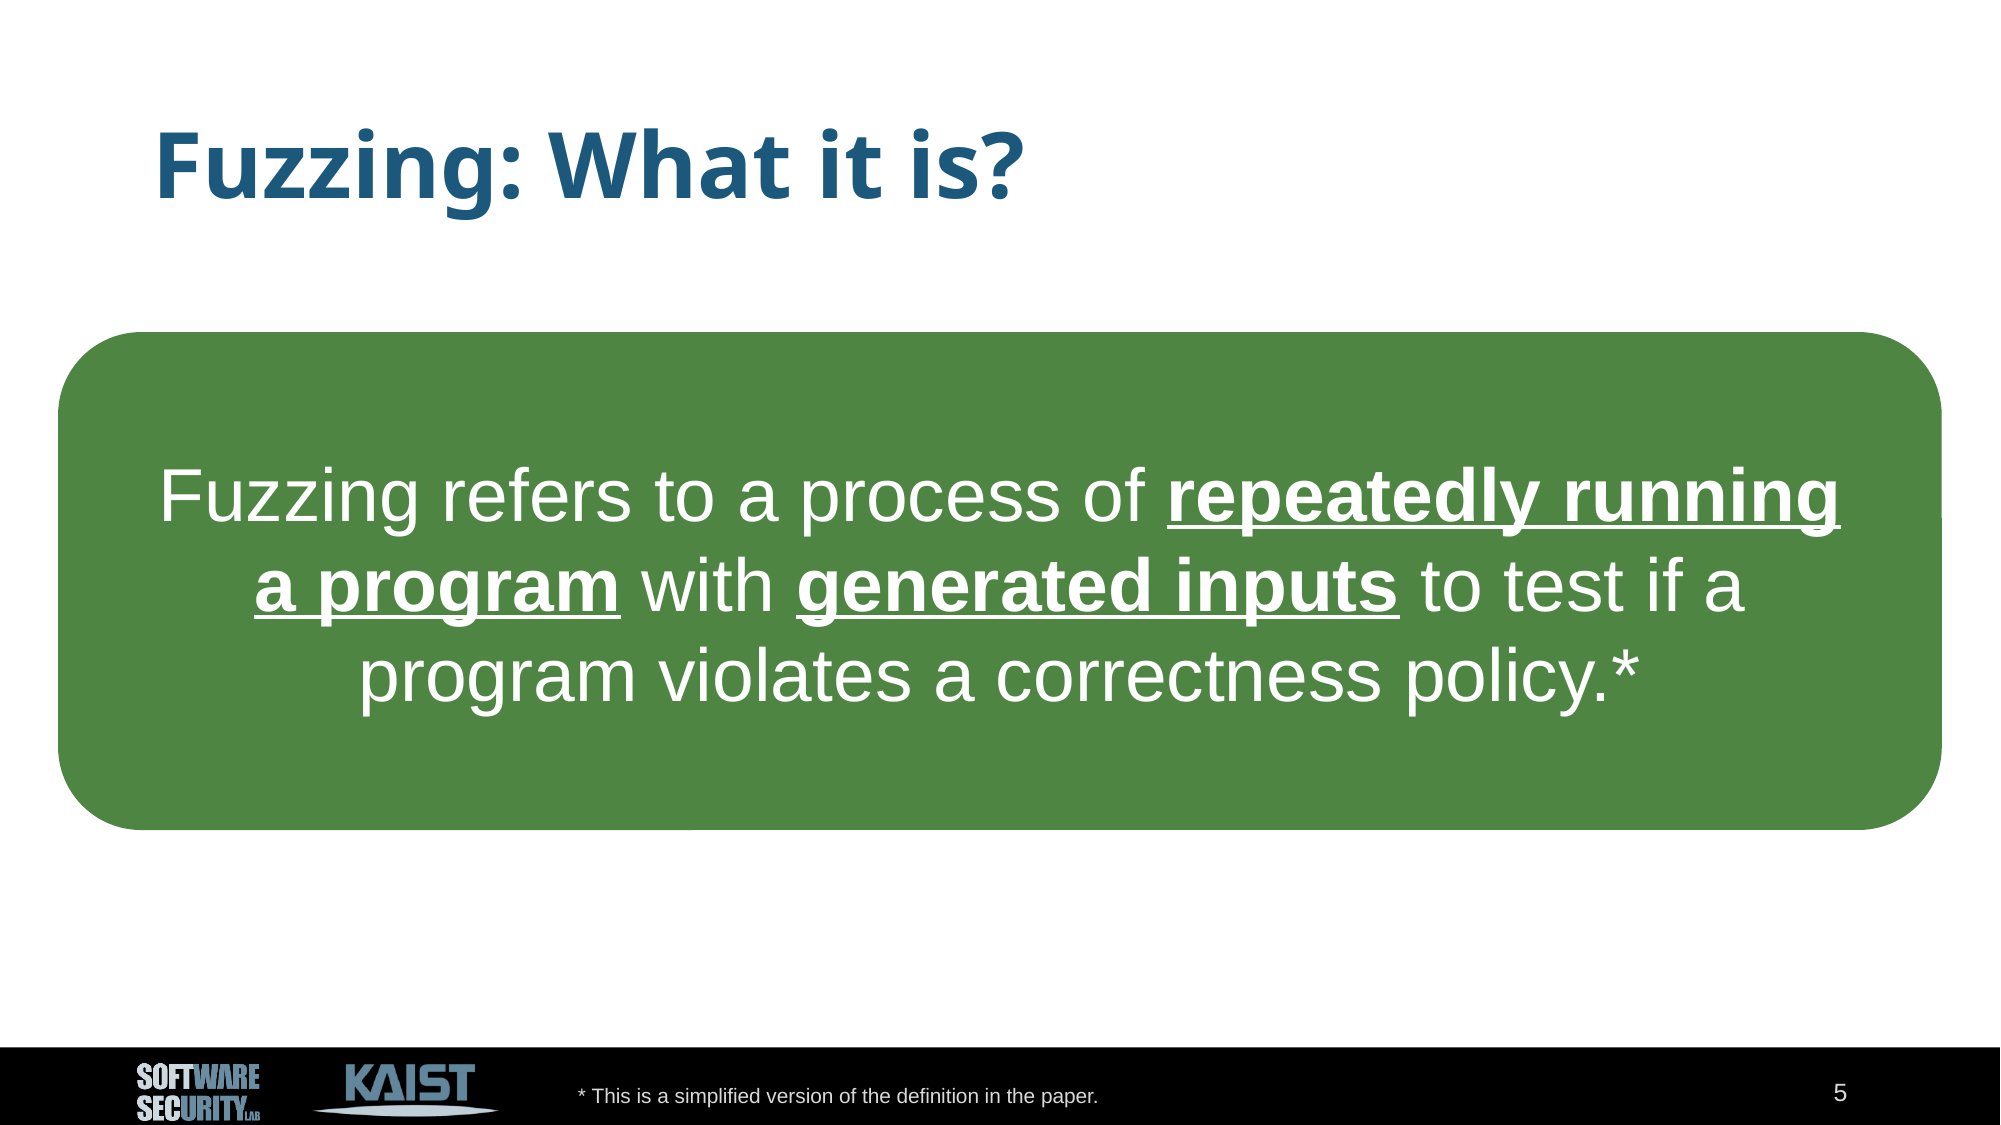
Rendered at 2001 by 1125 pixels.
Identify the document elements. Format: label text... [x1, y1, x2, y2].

footer * This is a simplified version of the definition in the paper. [562, 1065, 1755, 1125]
slide_number 5 [1412, 1061, 1863, 1122]
text_box Fuzzing refers to a process of repeatedly running a program with generated inputs to test if a program violates a correctness policy.* [57, 331, 1943, 832]
title Fuzzing: What it is? [137, 59, 1247, 278]
